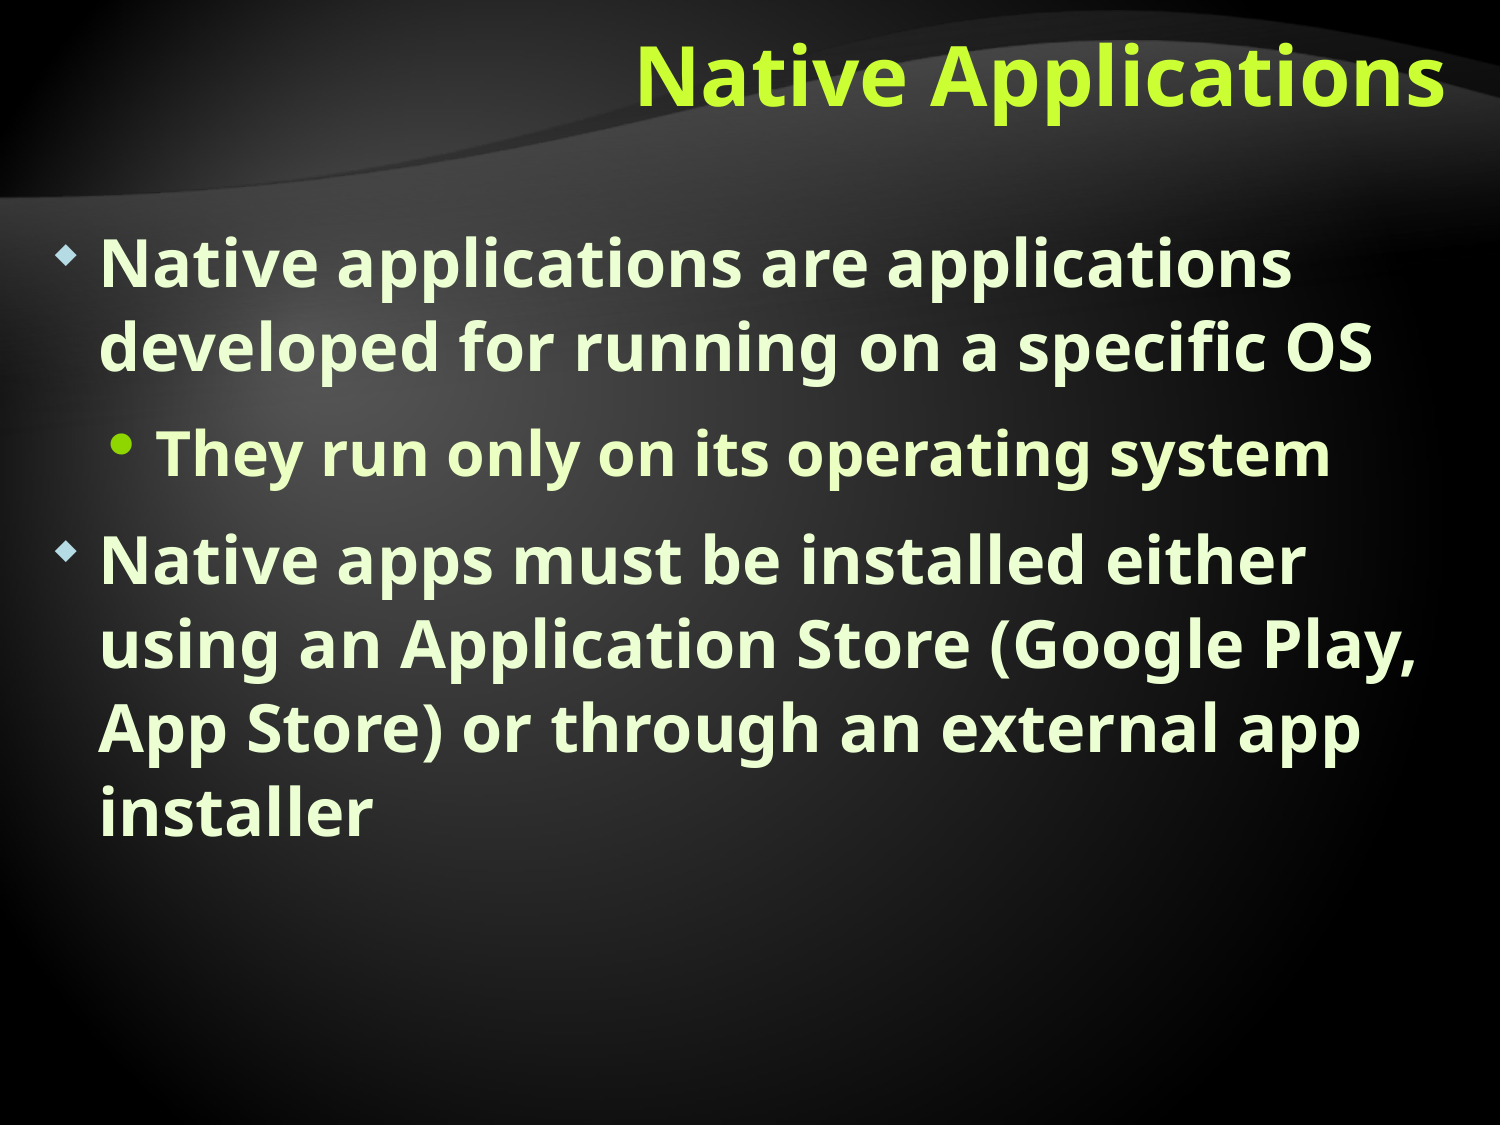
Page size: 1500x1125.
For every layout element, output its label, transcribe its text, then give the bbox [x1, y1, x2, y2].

list Native applications are applications developed for running on a specific OS They run only on its operating system Native apps must be installed either using an Application Store (Google Play, App Store) or through an external app installer [37, 209, 1463, 1100]
title Native Applications [300, 12, 1463, 150]
picture [0, 0, 1500, 1125]
